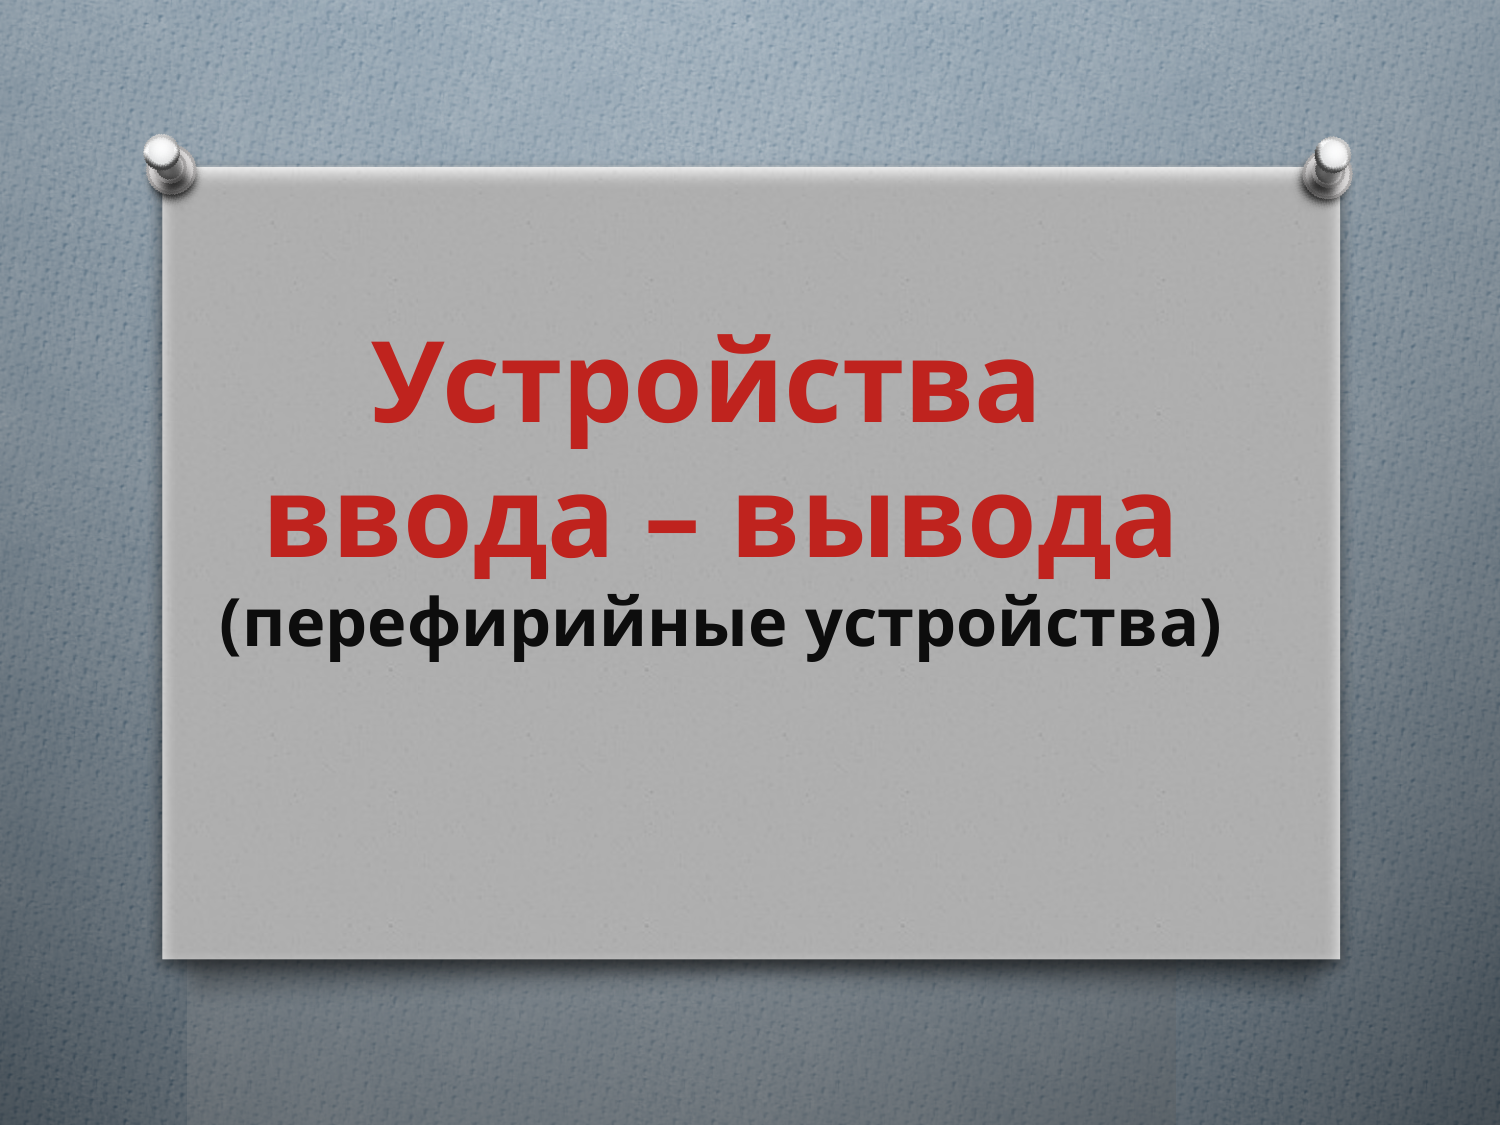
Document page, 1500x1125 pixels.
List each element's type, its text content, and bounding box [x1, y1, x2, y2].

text_box Устройства ввода – вывода (перефирийные устройства) [204, 302, 1238, 668]
picture [1274, 109, 1396, 230]
picture [112, 100, 235, 224]
